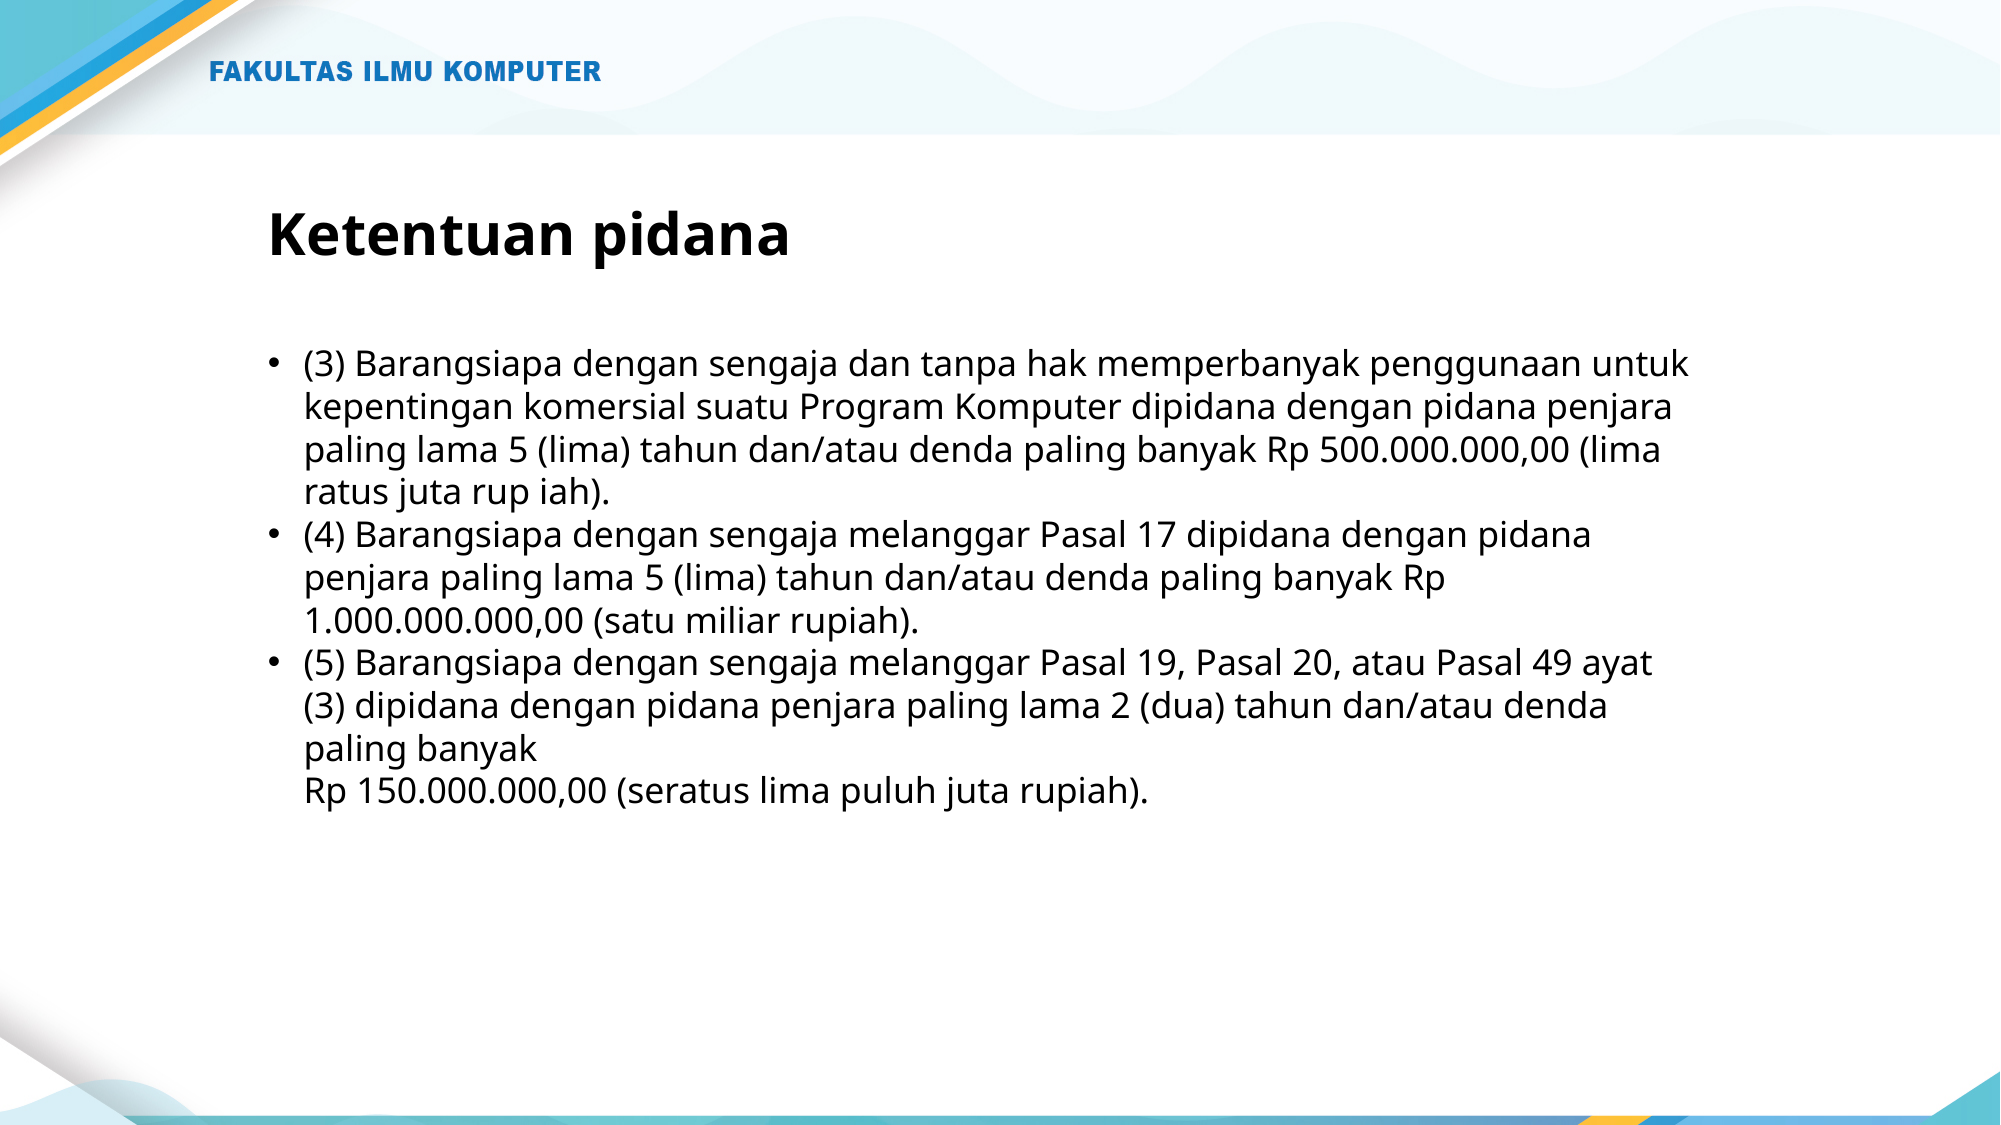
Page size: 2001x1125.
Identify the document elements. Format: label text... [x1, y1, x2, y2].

picture [0, 0, 2000, 1125]
list (3) Barangsiapa dengan sengaja dan tanpa hak memperbanyak penggunaan untuk kepentingan komersial suatu Program Komputer dipidana dengan pidana penjara paling lama 5 (lima) tahun dan/atau denda paling banyak Rp 500.000.000,00 (lima ratus juta rup iah). (4) Barangsiapa dengan sengaja melanggar Pasal 17 dipidana dengan pidana penjara paling lama 5 (lima) tahun dan/atau denda paling banyak Rp 1.000.000.000,00 (satu miliar rupiah). (5) Barangsiapa dengan sengaja melanggar Pasal 19, Pasal 20, atau Pasal 49 ayat (3) dipidana dengan pidana penjara paling lama 2 (dua) tahun dan/atau denda paling banyak Rp 150.000.000,00 (seratus lima puluh juta rupiah). [252, 333, 1719, 822]
title Ketentuan pidana [252, 170, 1852, 303]
